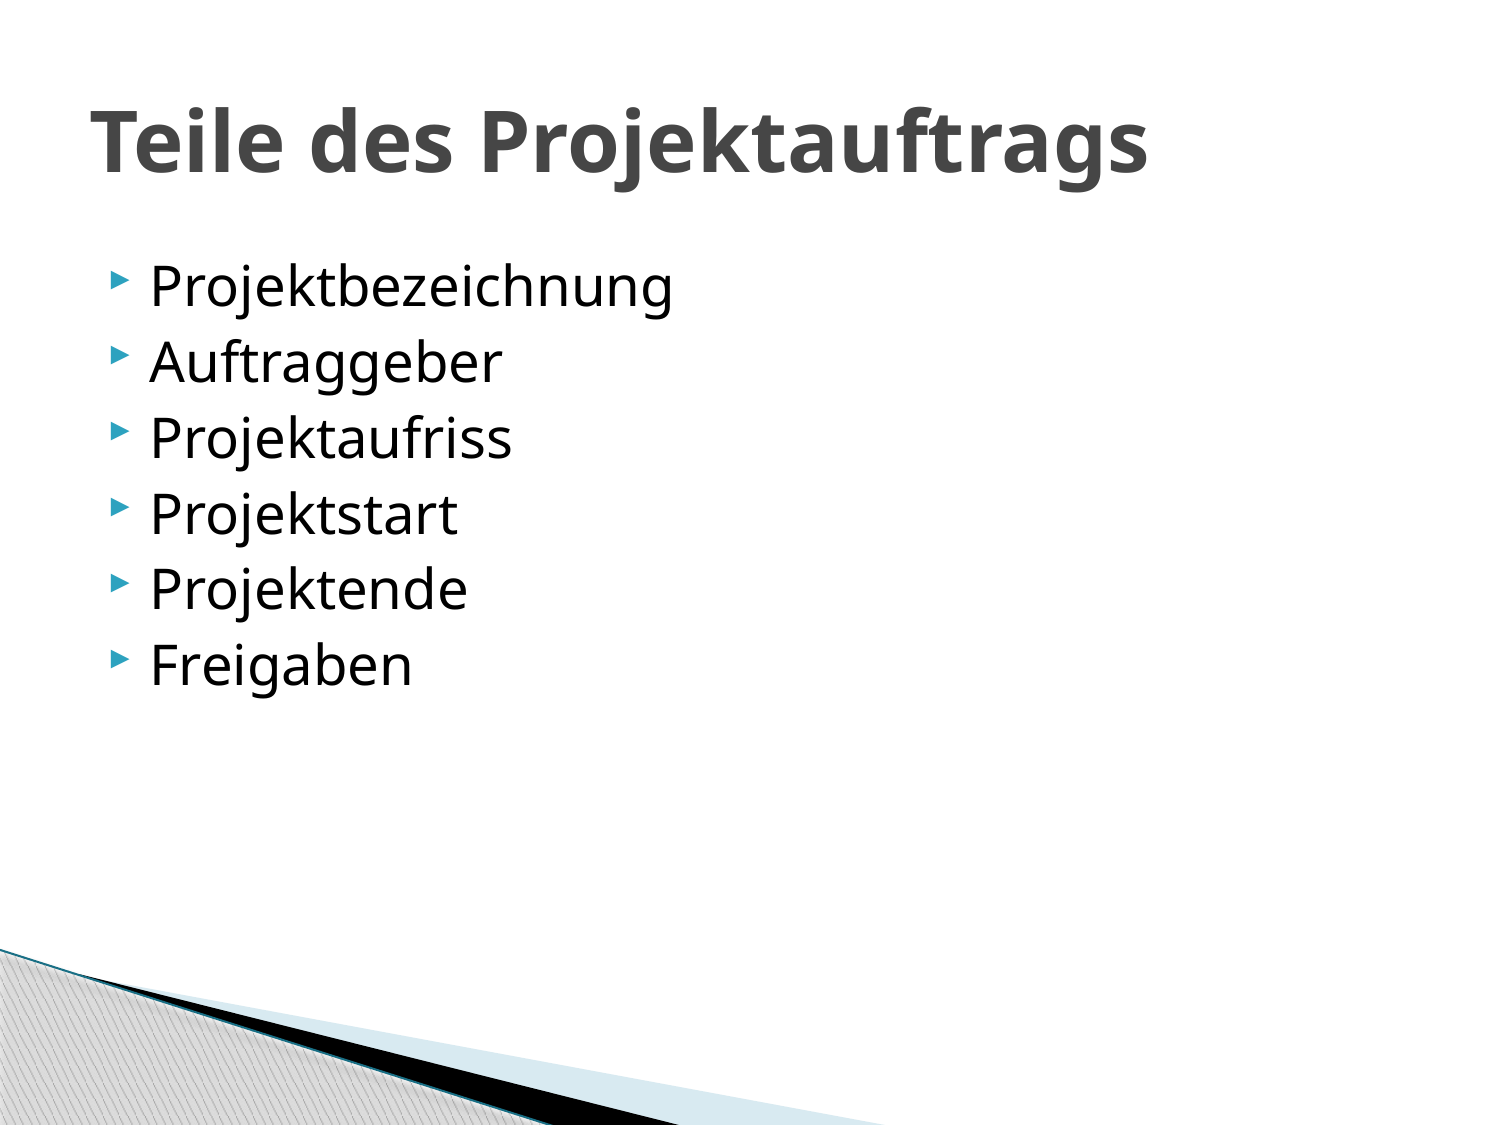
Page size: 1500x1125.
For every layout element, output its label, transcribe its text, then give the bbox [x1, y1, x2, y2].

title Teile des Projektauftrags [75, 45, 1425, 233]
list Projektbezeichnung Auftraggeber Projektaufriss Projektstart Projektende Freigaben [75, 243, 1425, 986]
